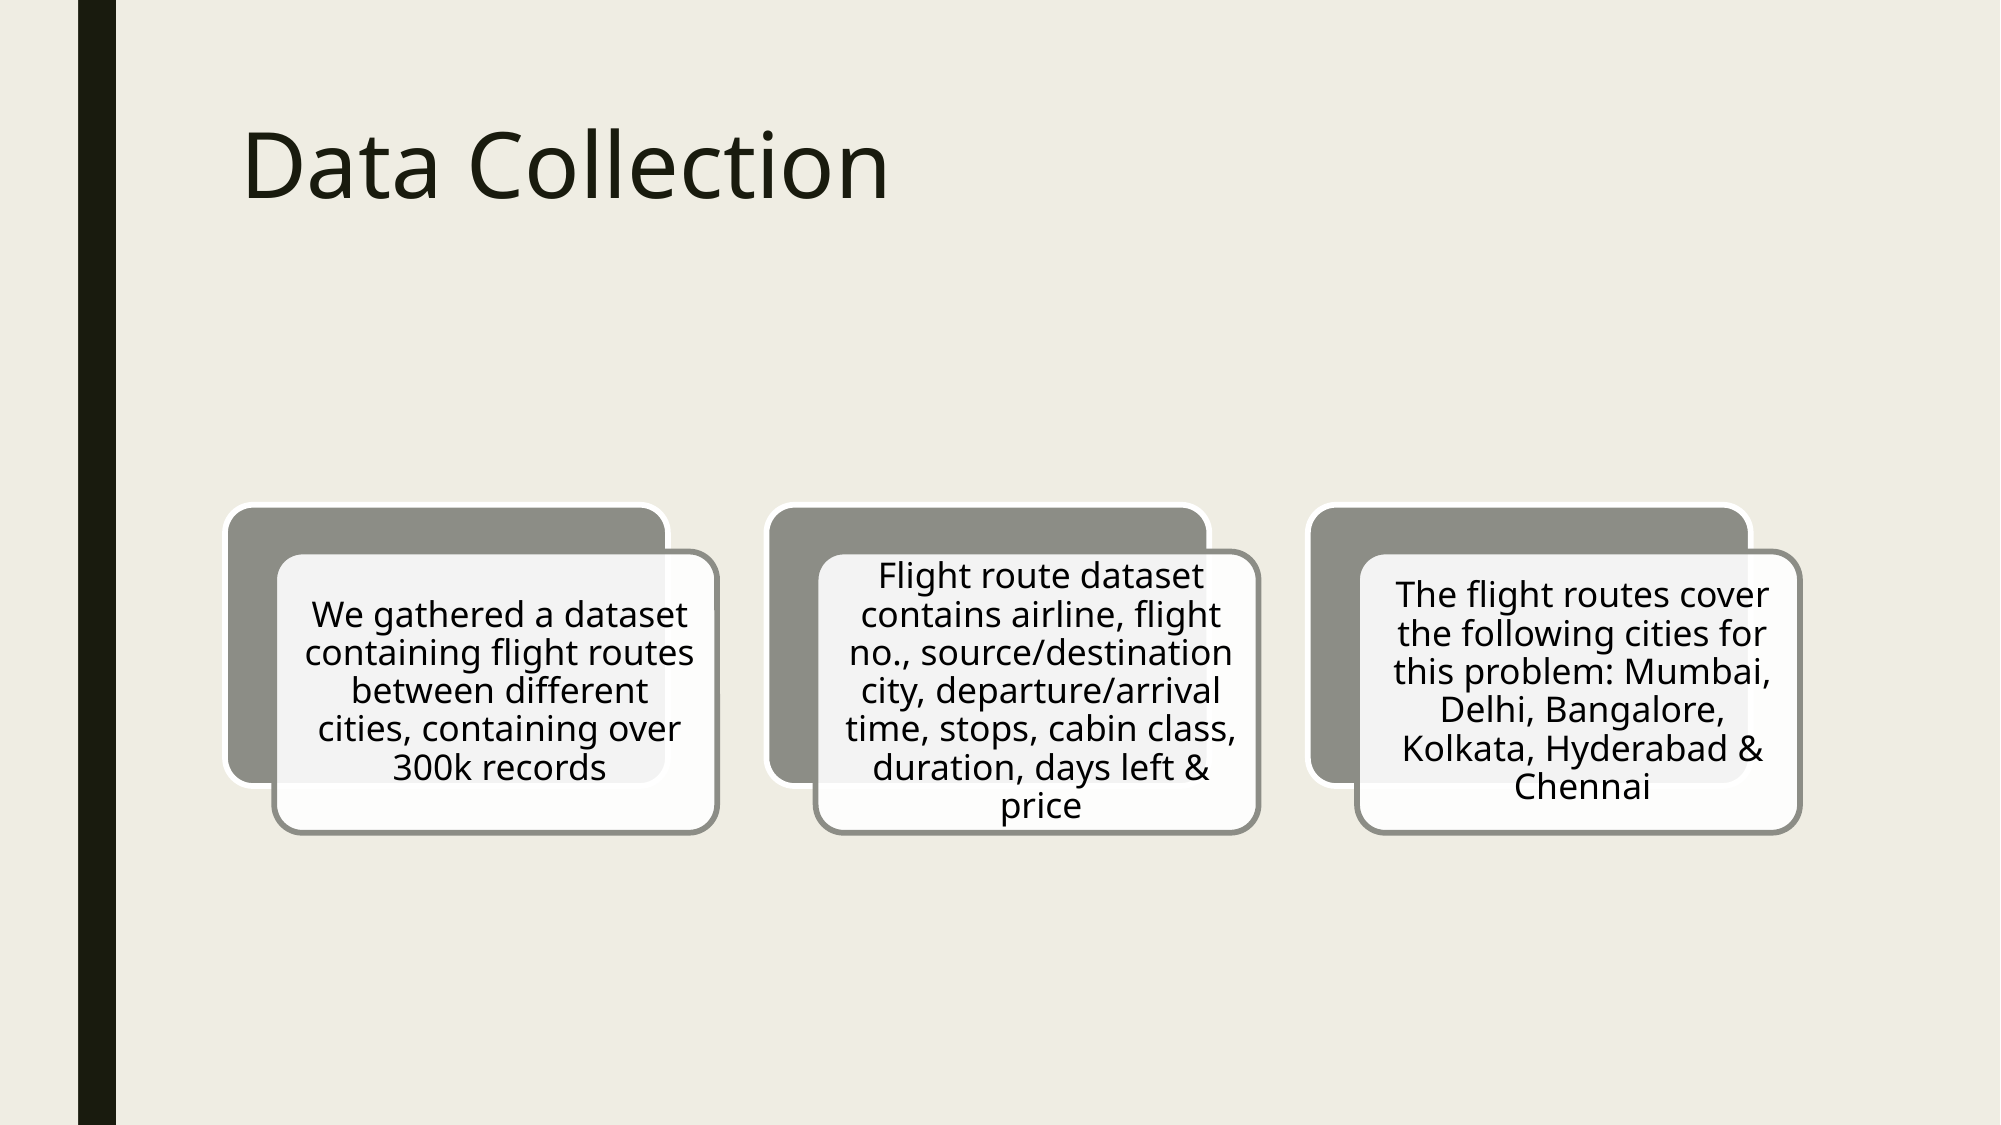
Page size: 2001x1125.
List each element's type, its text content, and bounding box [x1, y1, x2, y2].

title Data Collection [225, 112, 1800, 357]
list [224, 374, 1800, 963]
text_box [76, 0, 119, 1125]
